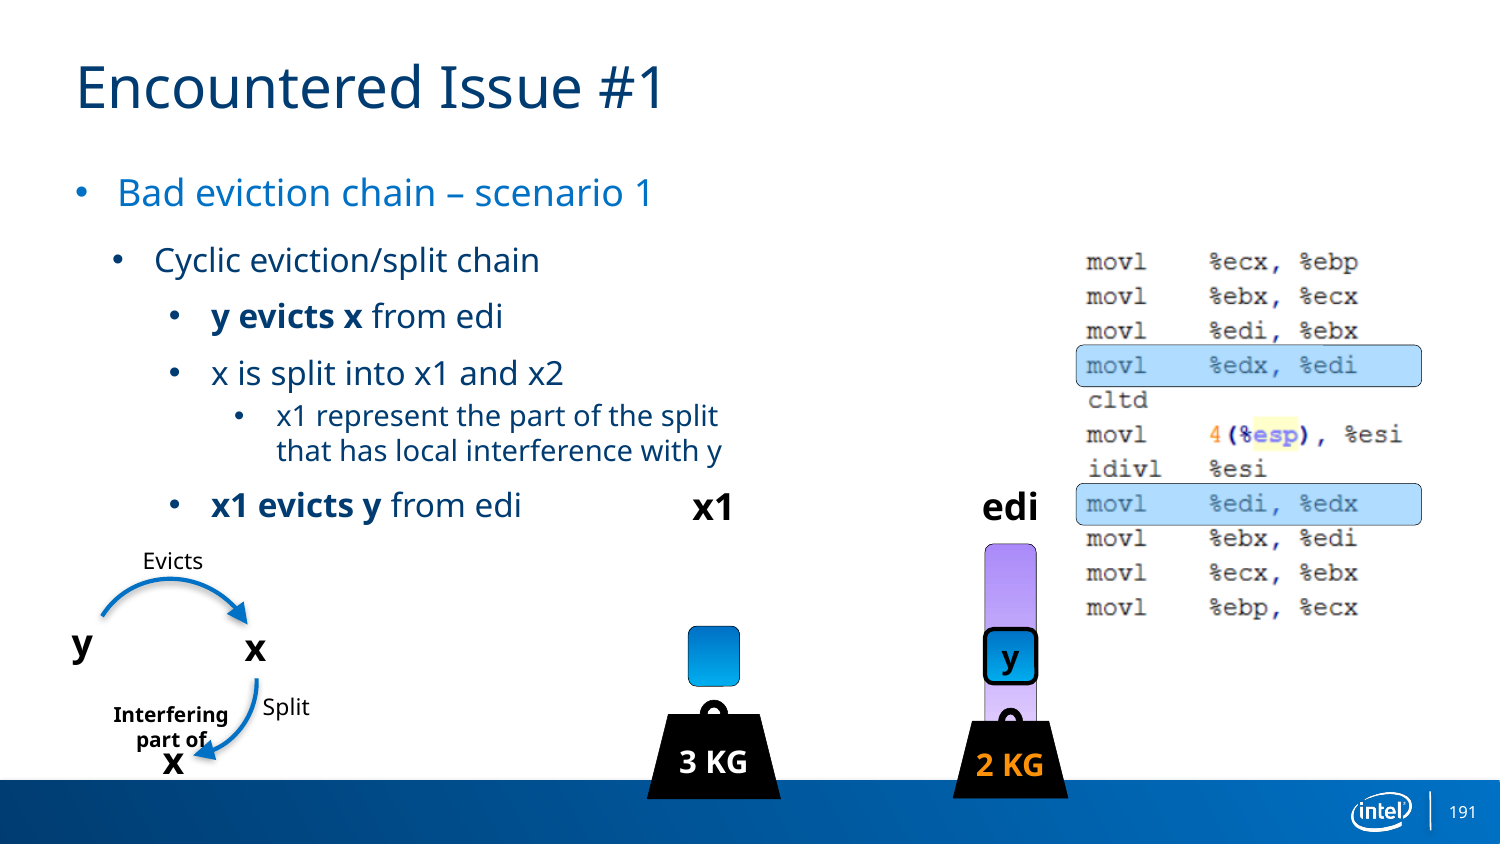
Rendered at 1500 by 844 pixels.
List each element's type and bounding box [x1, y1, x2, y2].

text_box [262, 692, 357, 721]
text_box [646, 699, 781, 800]
text_box [684, 483, 744, 529]
title [75, 50, 1425, 160]
text_box [688, 626, 740, 687]
text_box [952, 543, 1069, 799]
slide_number [1127, 791, 1478, 837]
text_box [981, 483, 1040, 529]
text_box [52, 576, 285, 669]
text_box [83, 678, 260, 786]
list [75, 168, 1425, 732]
text_box [142, 546, 237, 575]
picture [1078, 244, 1424, 631]
